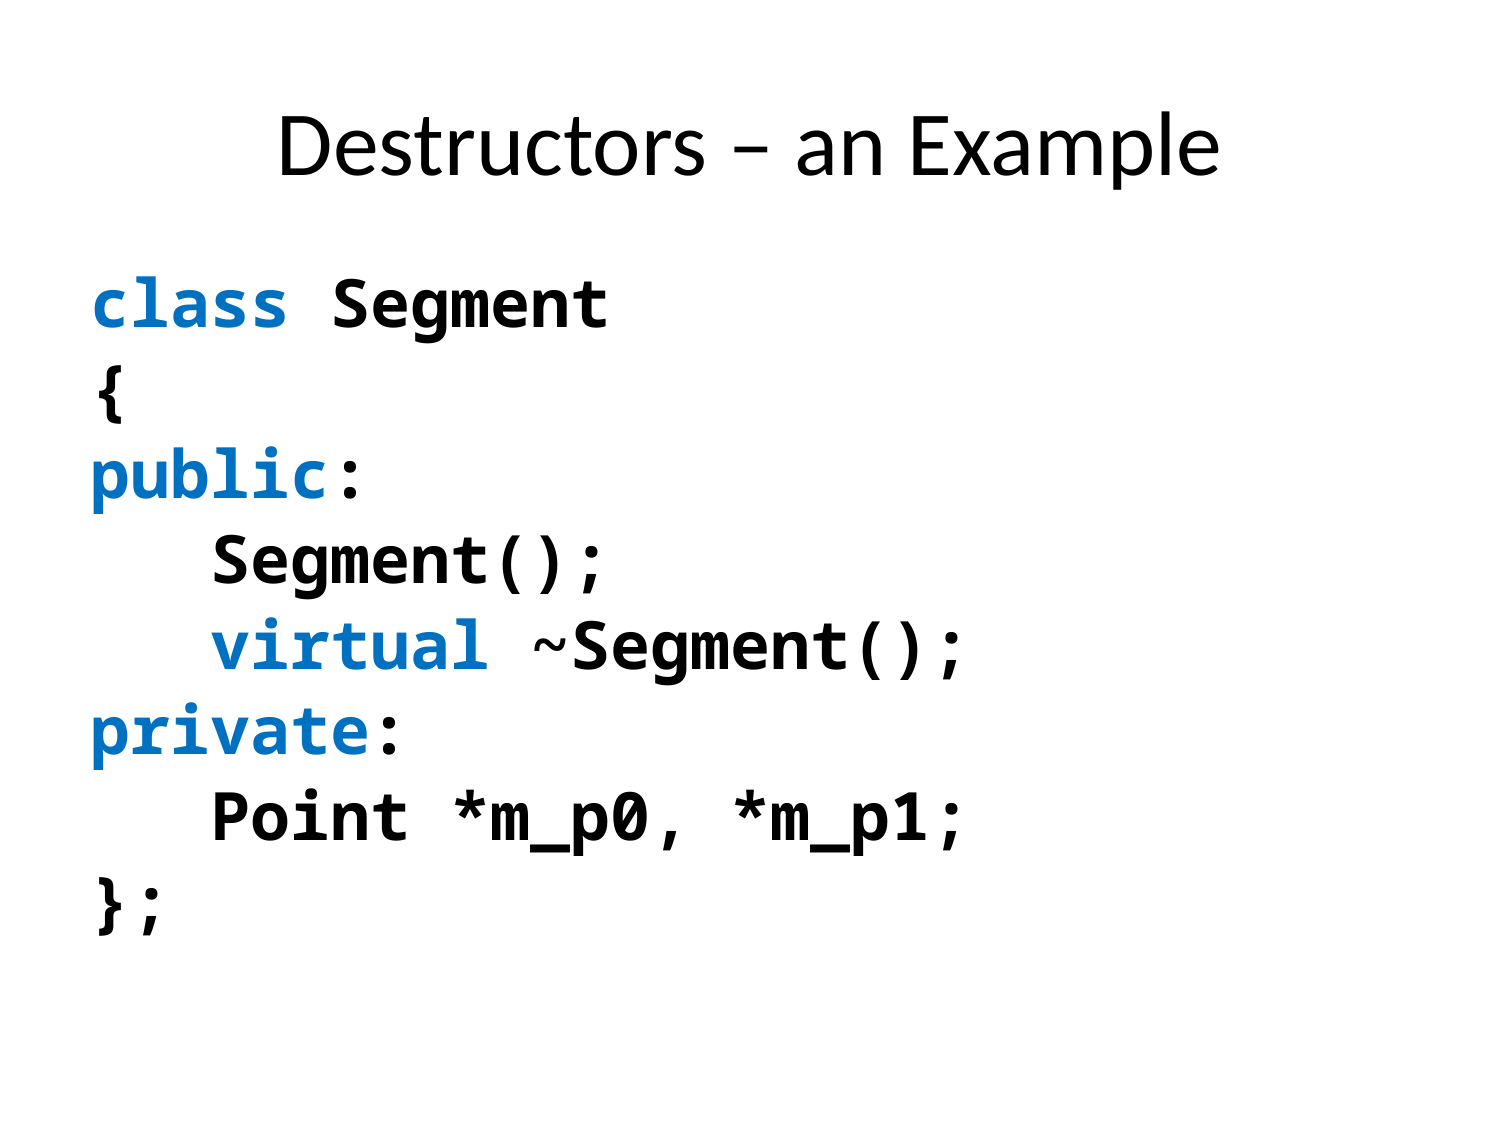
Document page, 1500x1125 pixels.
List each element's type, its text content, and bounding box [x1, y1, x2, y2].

title Destructors – an Example [75, 45, 1425, 233]
list class Segment { public: Segment(); virtual ~Segment(); private: Point *m_p0, *m_p1; }; [75, 262, 1425, 1005]
